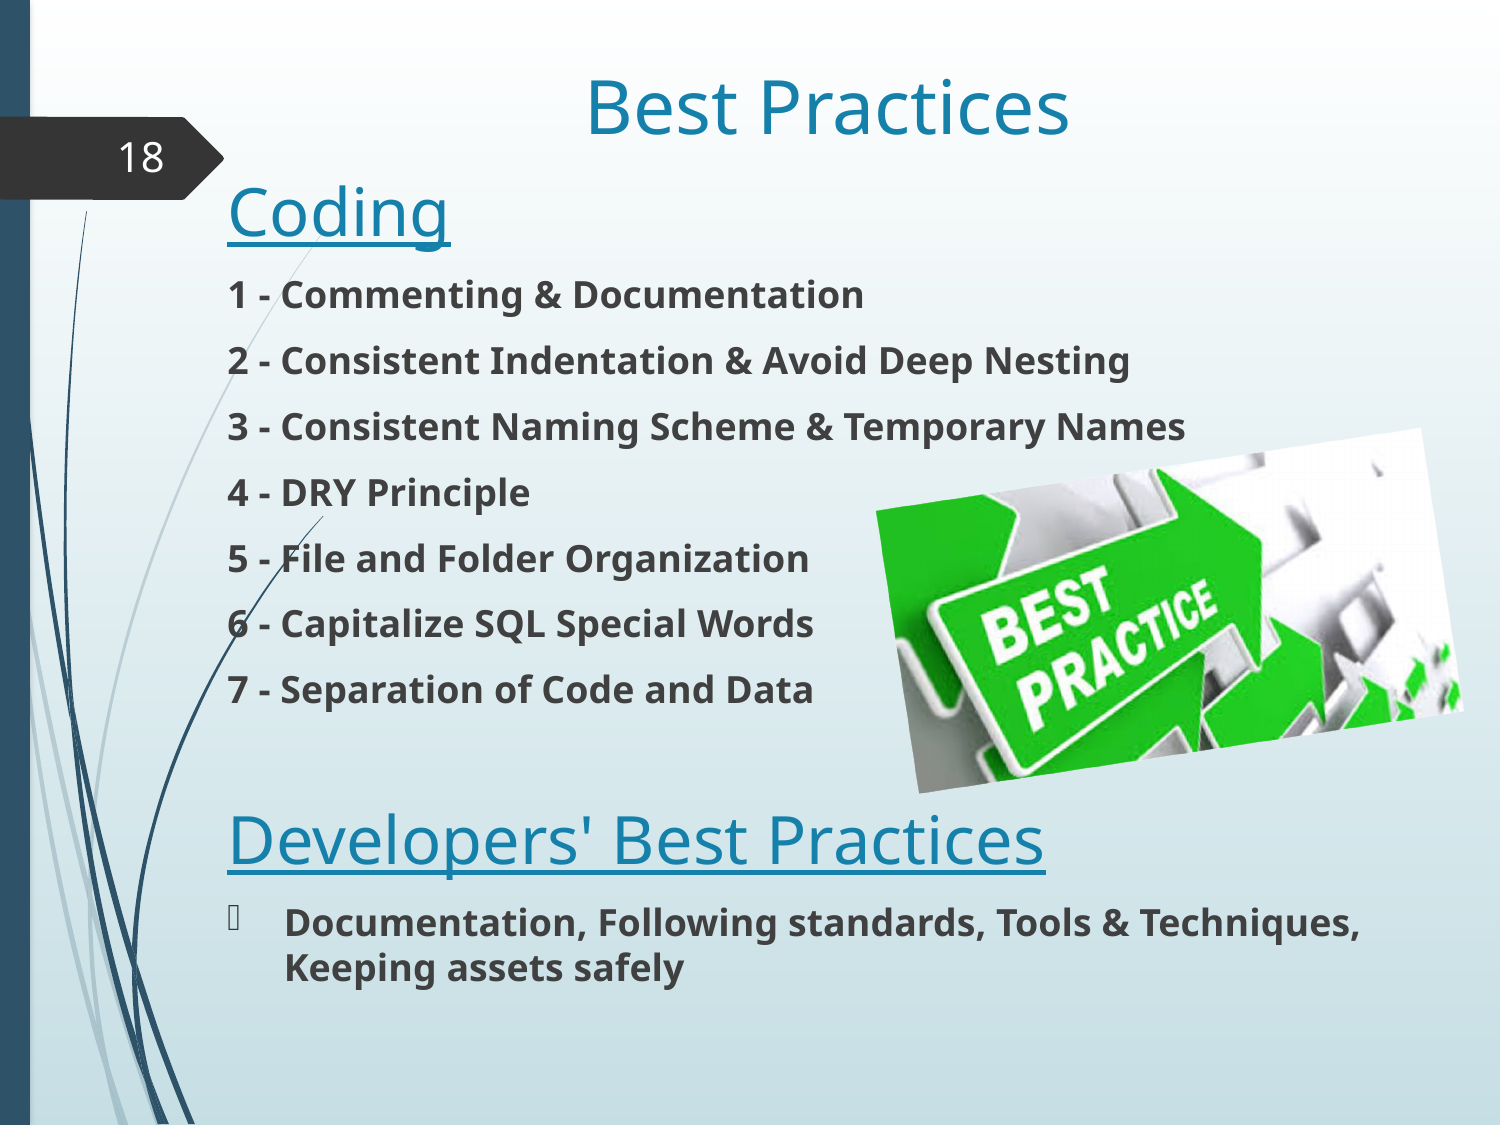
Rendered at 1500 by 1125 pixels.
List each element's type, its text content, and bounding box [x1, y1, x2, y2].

list Coding 1 - Commenting & Documentation 2 - Consistent Indentation & Avoid Deep Nesting 3 - Consistent Naming Scheme & Temporary Names 4 - DRY Principle 5 - File and Folder Organization 6 - Capitalize SQL Special Words 7 - Separation of Code and Data Developers' Best Practices Documentation, Following standards, Tools & Techniques, Keeping assets safely [212, 162, 1438, 1088]
slide_number 18 [83, 129, 180, 190]
picture [876, 429, 1463, 793]
title Best Practices [287, 51, 1369, 163]
